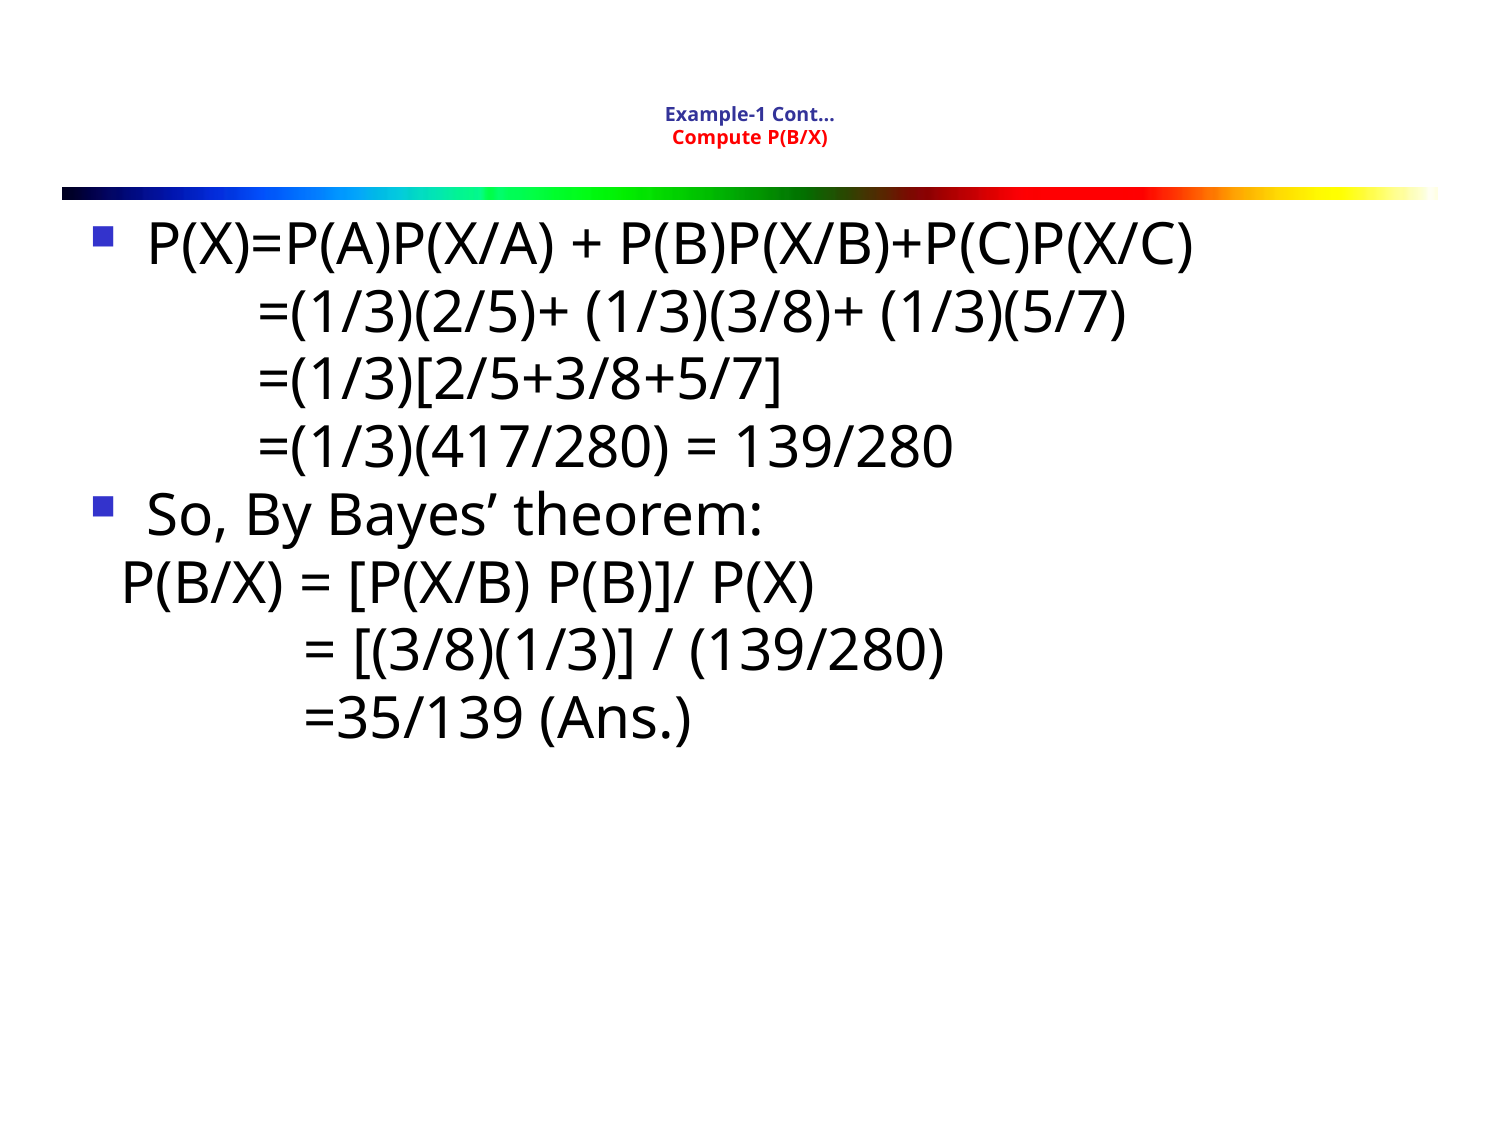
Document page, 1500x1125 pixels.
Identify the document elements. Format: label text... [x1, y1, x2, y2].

picture [382, 187, 1438, 200]
title Example-1 Cont… Compute P(B/X) [74, 44, 1426, 188]
picture [62, 187, 355, 200]
list P(X)=P(A)P(X/A) + P(B)P(X/B)+P(C)P(X/C) =(1/3)(2/5)+ (1/3)(3/8)+ (1/3)(5/7) =(1/3)[2/5+3/8+5/7] =(1/3)(417/280) = 139/280 So, By Bayes’ theorem: P(B/X) = [P(X/B) P(B)]/ P(X) = [(3/8)(1/3)] / (139/280) =35/139 (Ans.) [74, 212, 1426, 1006]
